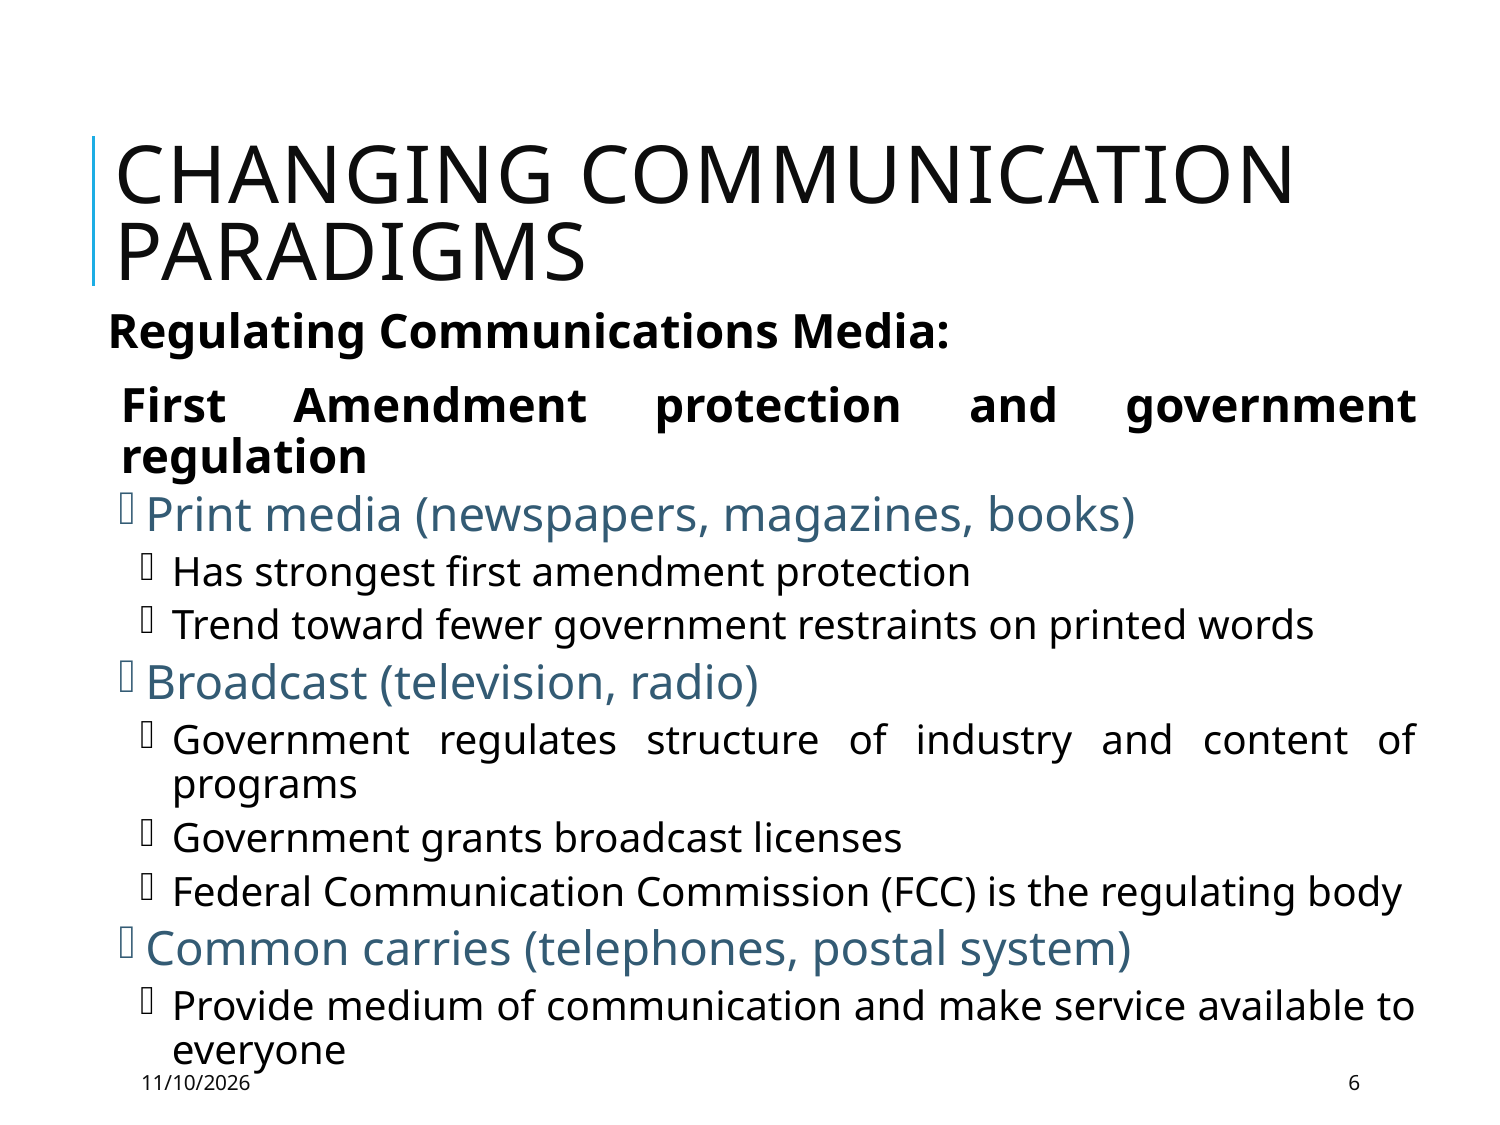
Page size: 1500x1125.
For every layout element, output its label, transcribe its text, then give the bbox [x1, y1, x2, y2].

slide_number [126, 1061, 392, 1107]
slide_number 6 [1333, 1061, 1454, 1107]
title Changing Communication Paradigms [99, 96, 1322, 299]
list Regulating Communications Media: First Amendment protection and government regulation Print media (newspapers, magazines, books) Has strongest first amendment protection Trend toward fewer government restraints on printed words Broadcast (television, radio) Government regulates structure of industry and content of programs Government grants broadcast licenses Federal Communication Commission (FCC) is the regulating body Common carries (telephones, postal system) Provide medium of communication and make service available to everyone [99, 299, 1425, 1100]
